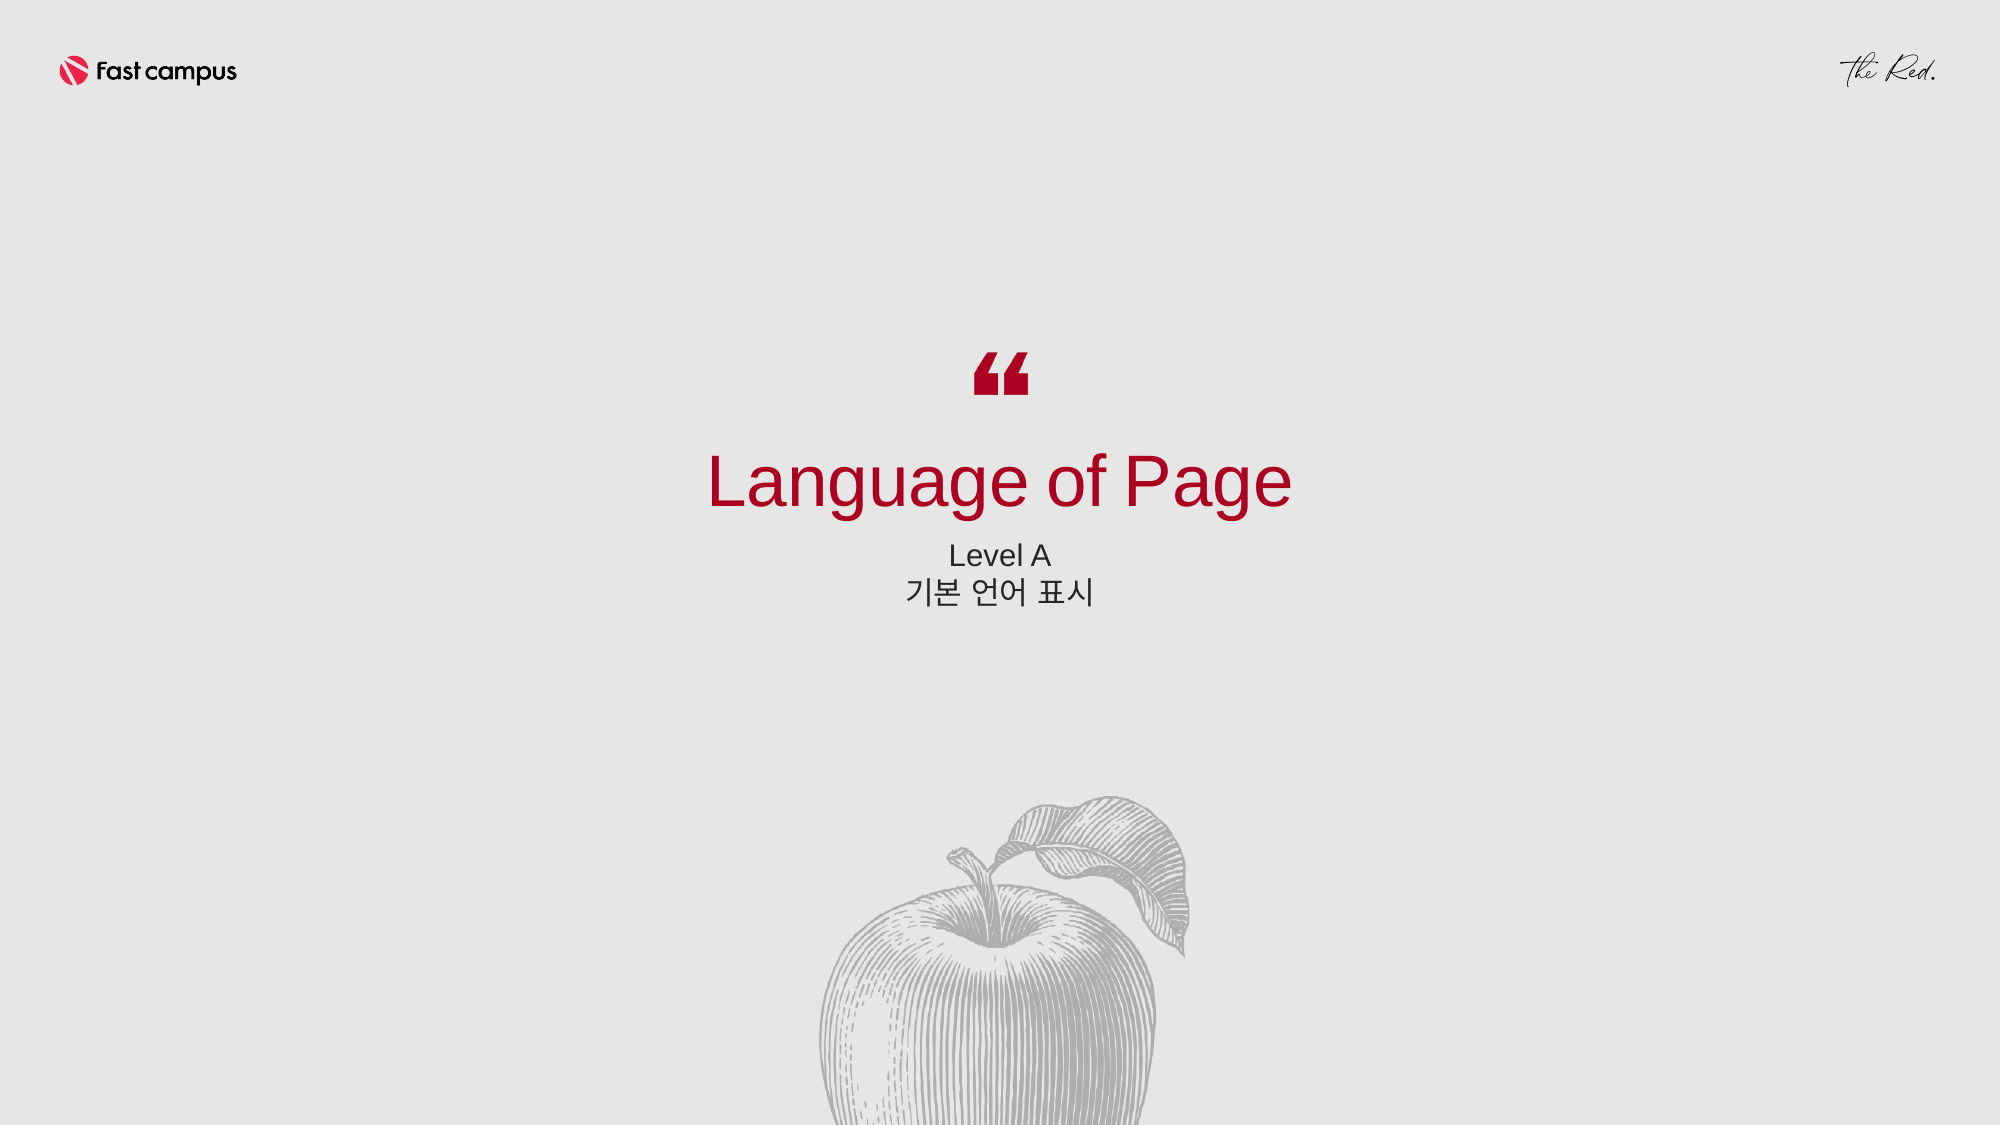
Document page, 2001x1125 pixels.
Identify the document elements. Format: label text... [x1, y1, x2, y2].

picture [966, 343, 1034, 403]
list Language of Page [0, 439, 2000, 515]
picture [1840, 52, 1935, 87]
picture [813, 796, 1190, 1125]
picture [57, 53, 239, 88]
text_box Level A 기본 언어 표시 [0, 528, 2000, 604]
